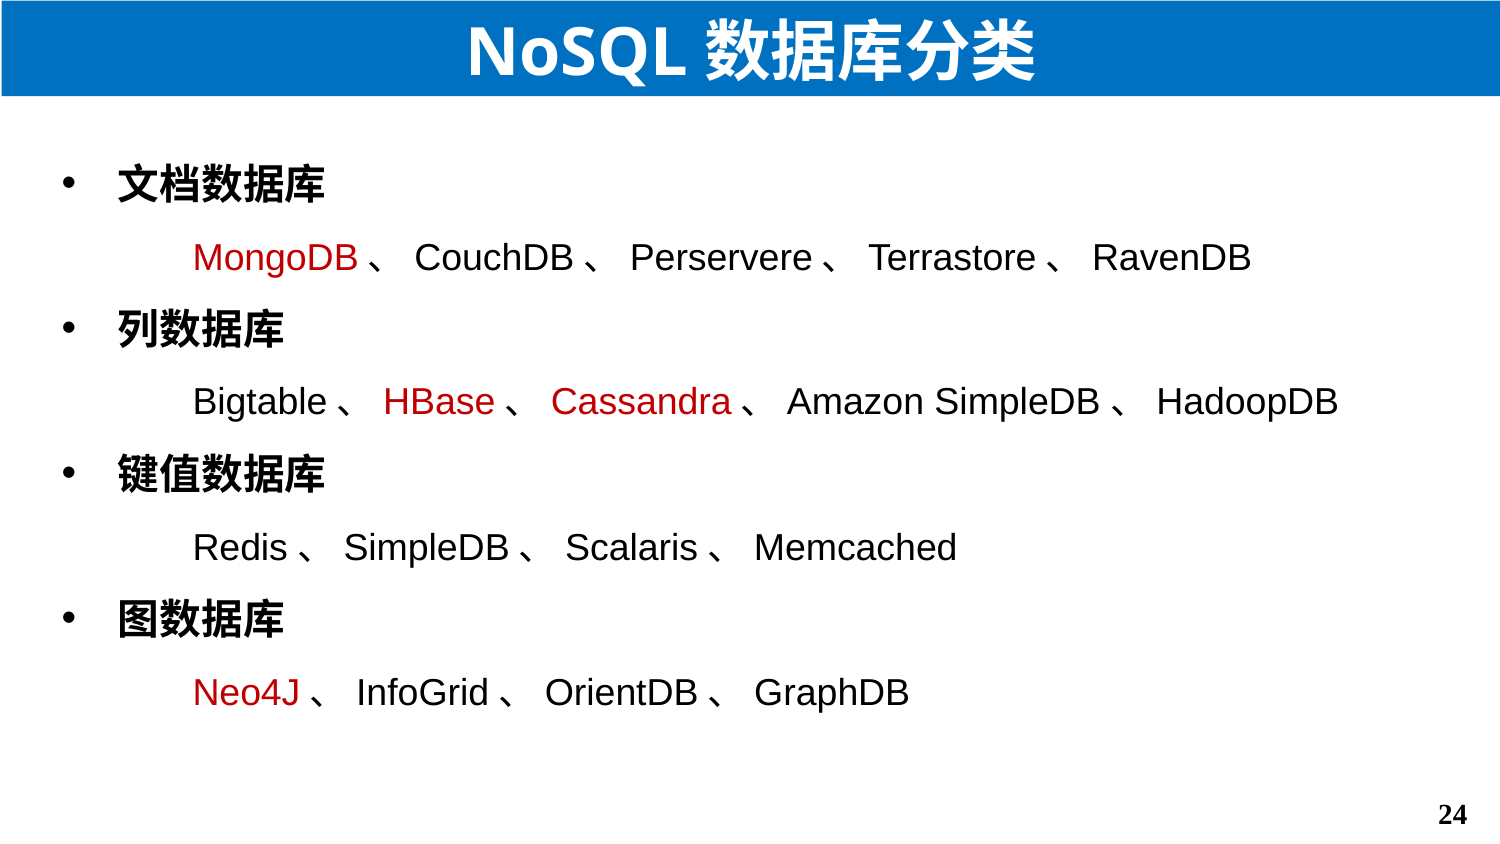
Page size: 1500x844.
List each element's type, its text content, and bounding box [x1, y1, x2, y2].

text_box 文档数据库 MongoDB、CouchDB、Perservere、Terrastore、RavenDB 列数据库 Bigtable、HBase、Cassandra、Amazon SimpleDB、HadoopDB 键值数据库 Redis、SimpleDB、Scalaris、Memcached 图数据库 Neo4J、InfoGrid、OrientDB、GraphDB [46, 150, 1488, 720]
title NoSQL数据库分类 [1, 0, 1500, 97]
